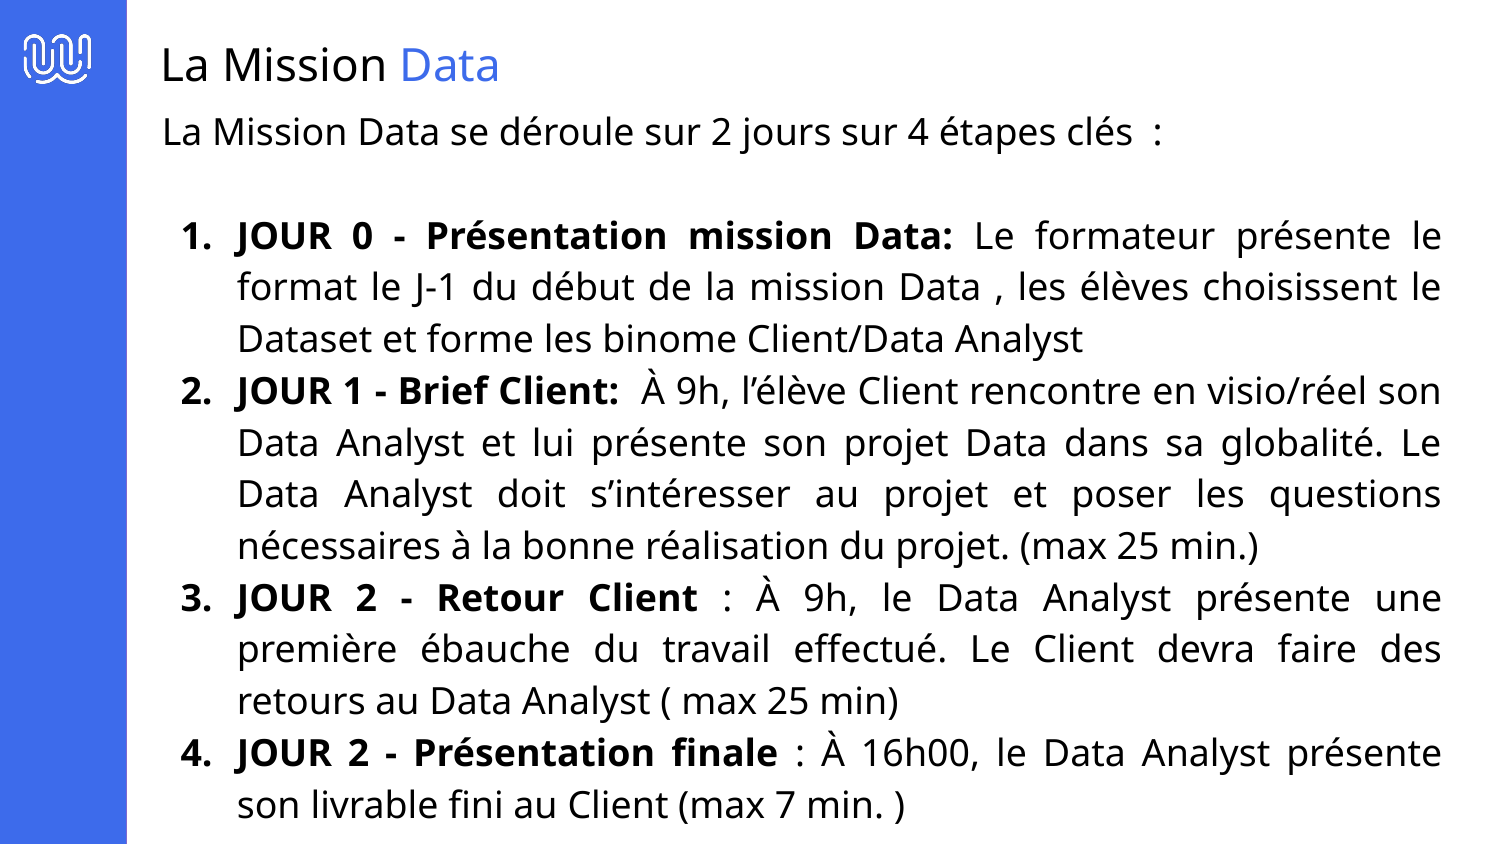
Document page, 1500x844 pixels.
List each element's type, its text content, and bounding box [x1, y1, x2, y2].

text_box La Mission Data [145, 21, 1500, 216]
picture [23, 33, 99, 84]
text_box [0, 0, 127, 844]
text_box La Mission Data se déroule sur 2 jours sur 4 étapes clés : JOUR 0 - Présentation mission Data: Le formateur présente le format le J-1 du début de la mission Data , les élèves choisissent le Dataset et forme les binome Client/Data Analyst JOUR 1 - Brief Client: À 9h, l’élève Client rencontre en visio/réel son Data Analyst et lui présente son projet Data dans sa globalité. Le Data Analyst doit s’intéresser au projet et poser les questions nécessaires à la bonne réalisation du projet. (max 25 min.) JOUR 2 - Retour Client : À 9h, le Data Analyst présente une première ébauche du travail effectué. Le Client devra faire des retours au Data Analyst ( max 25 min) JOUR 2 - Présentation finale : À 16h00, le Data Analyst présente son livrable fini au Client (max 7 min. ) [158, 98, 1447, 844]
